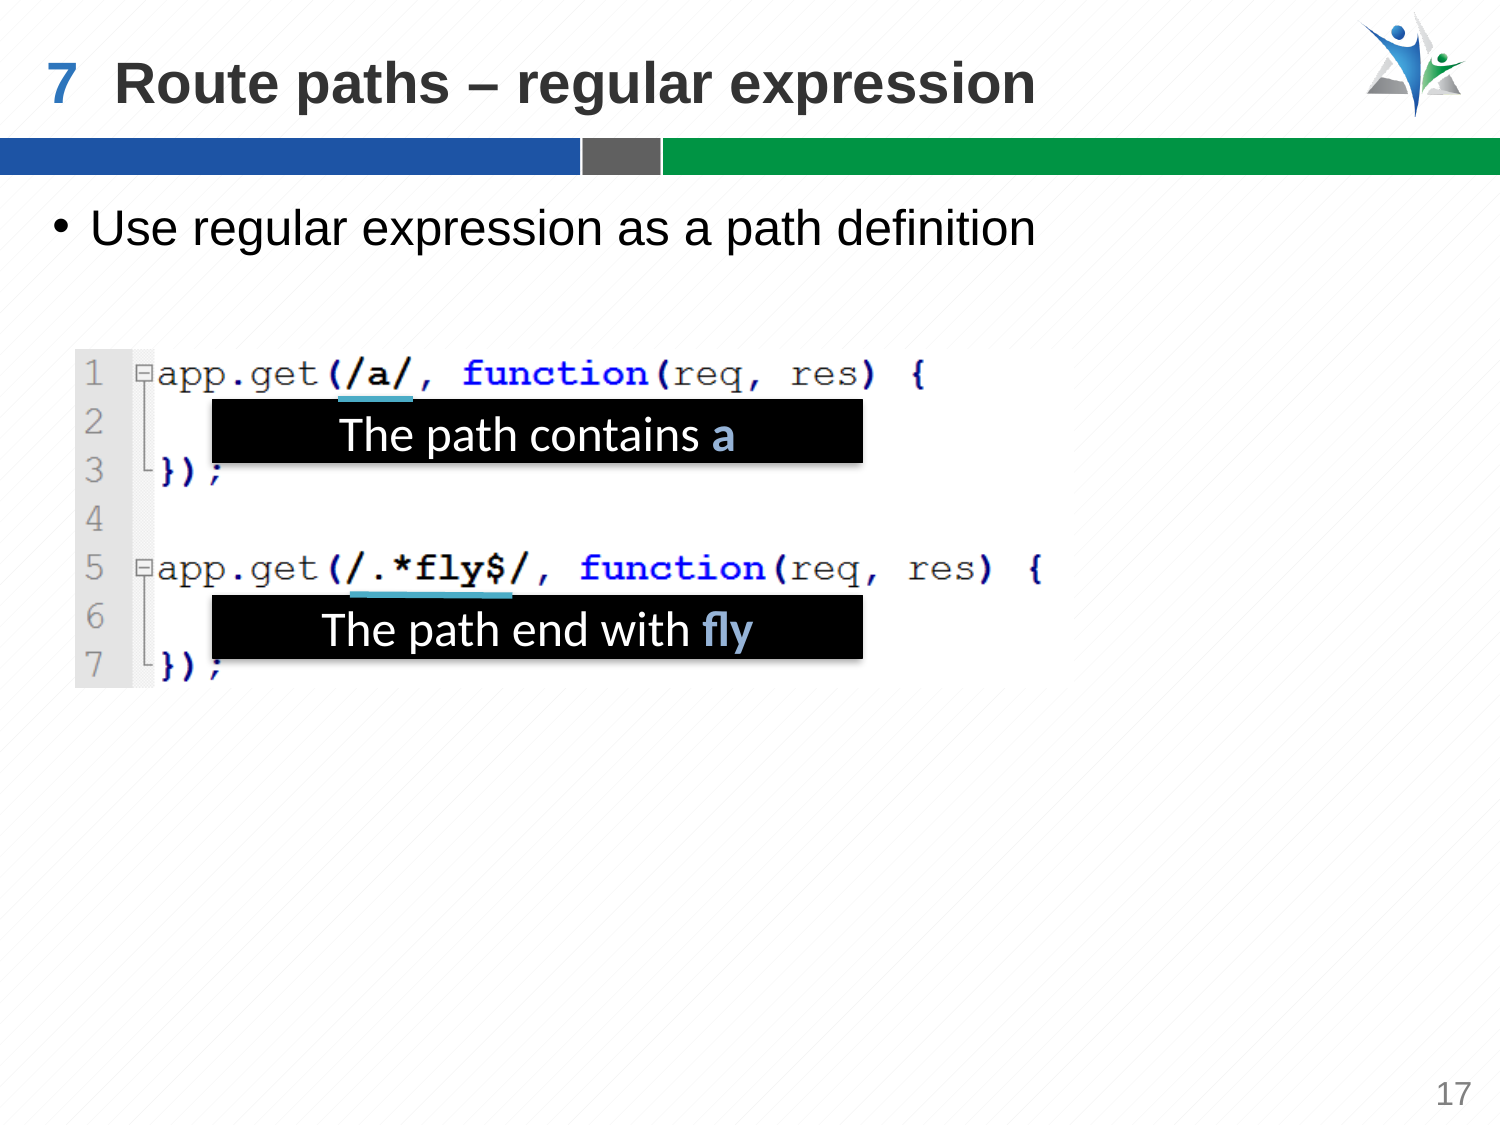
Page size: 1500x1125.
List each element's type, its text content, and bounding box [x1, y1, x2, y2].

list Use regular expression as a path definition [37, 187, 1463, 1072]
list Route paths – regular expression [100, 37, 1413, 124]
picture [1350, 12, 1476, 117]
picture [0, 138, 1500, 175]
list 7 [24, 37, 100, 124]
picture [74, 349, 1074, 688]
